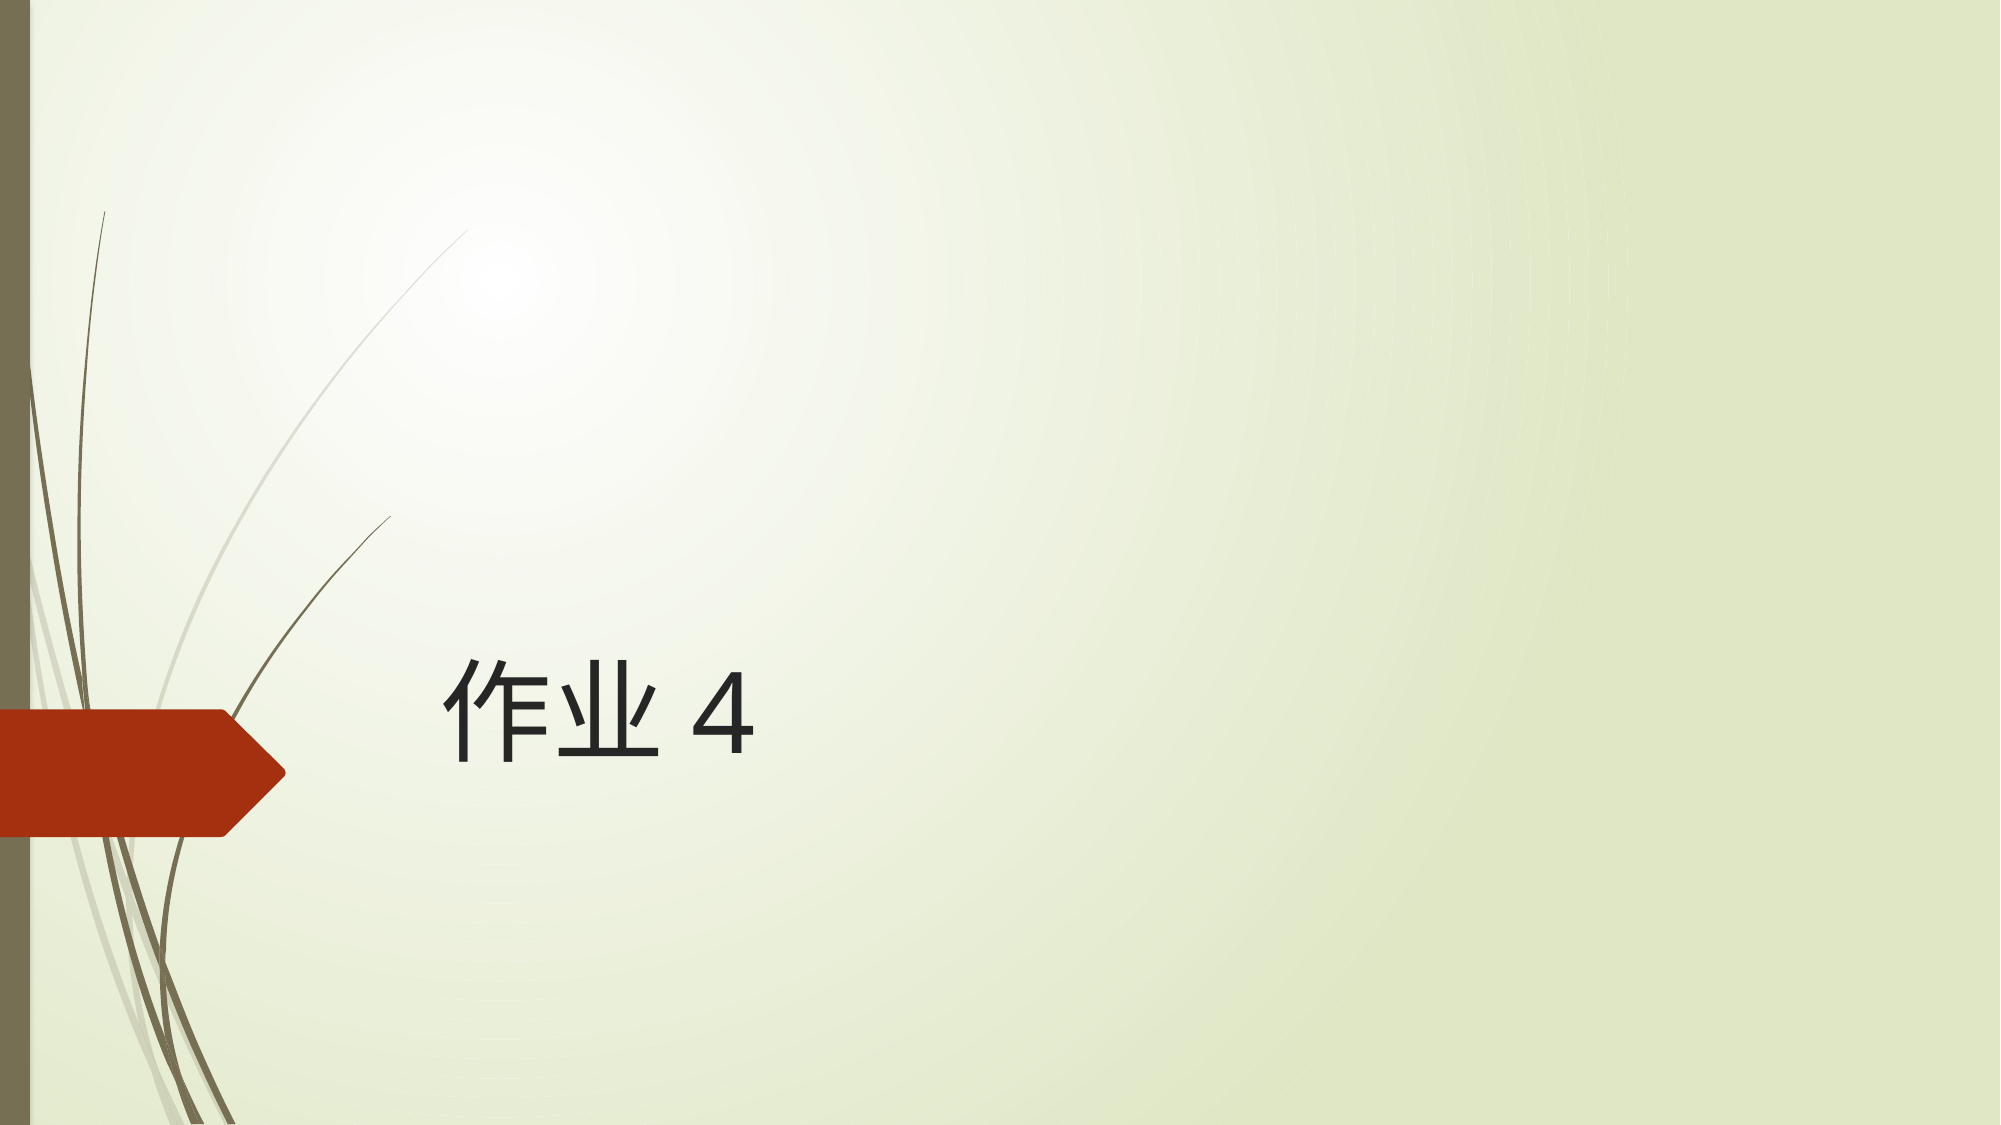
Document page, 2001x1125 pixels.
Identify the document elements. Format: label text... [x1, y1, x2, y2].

title 作业4 [424, 412, 1888, 784]
